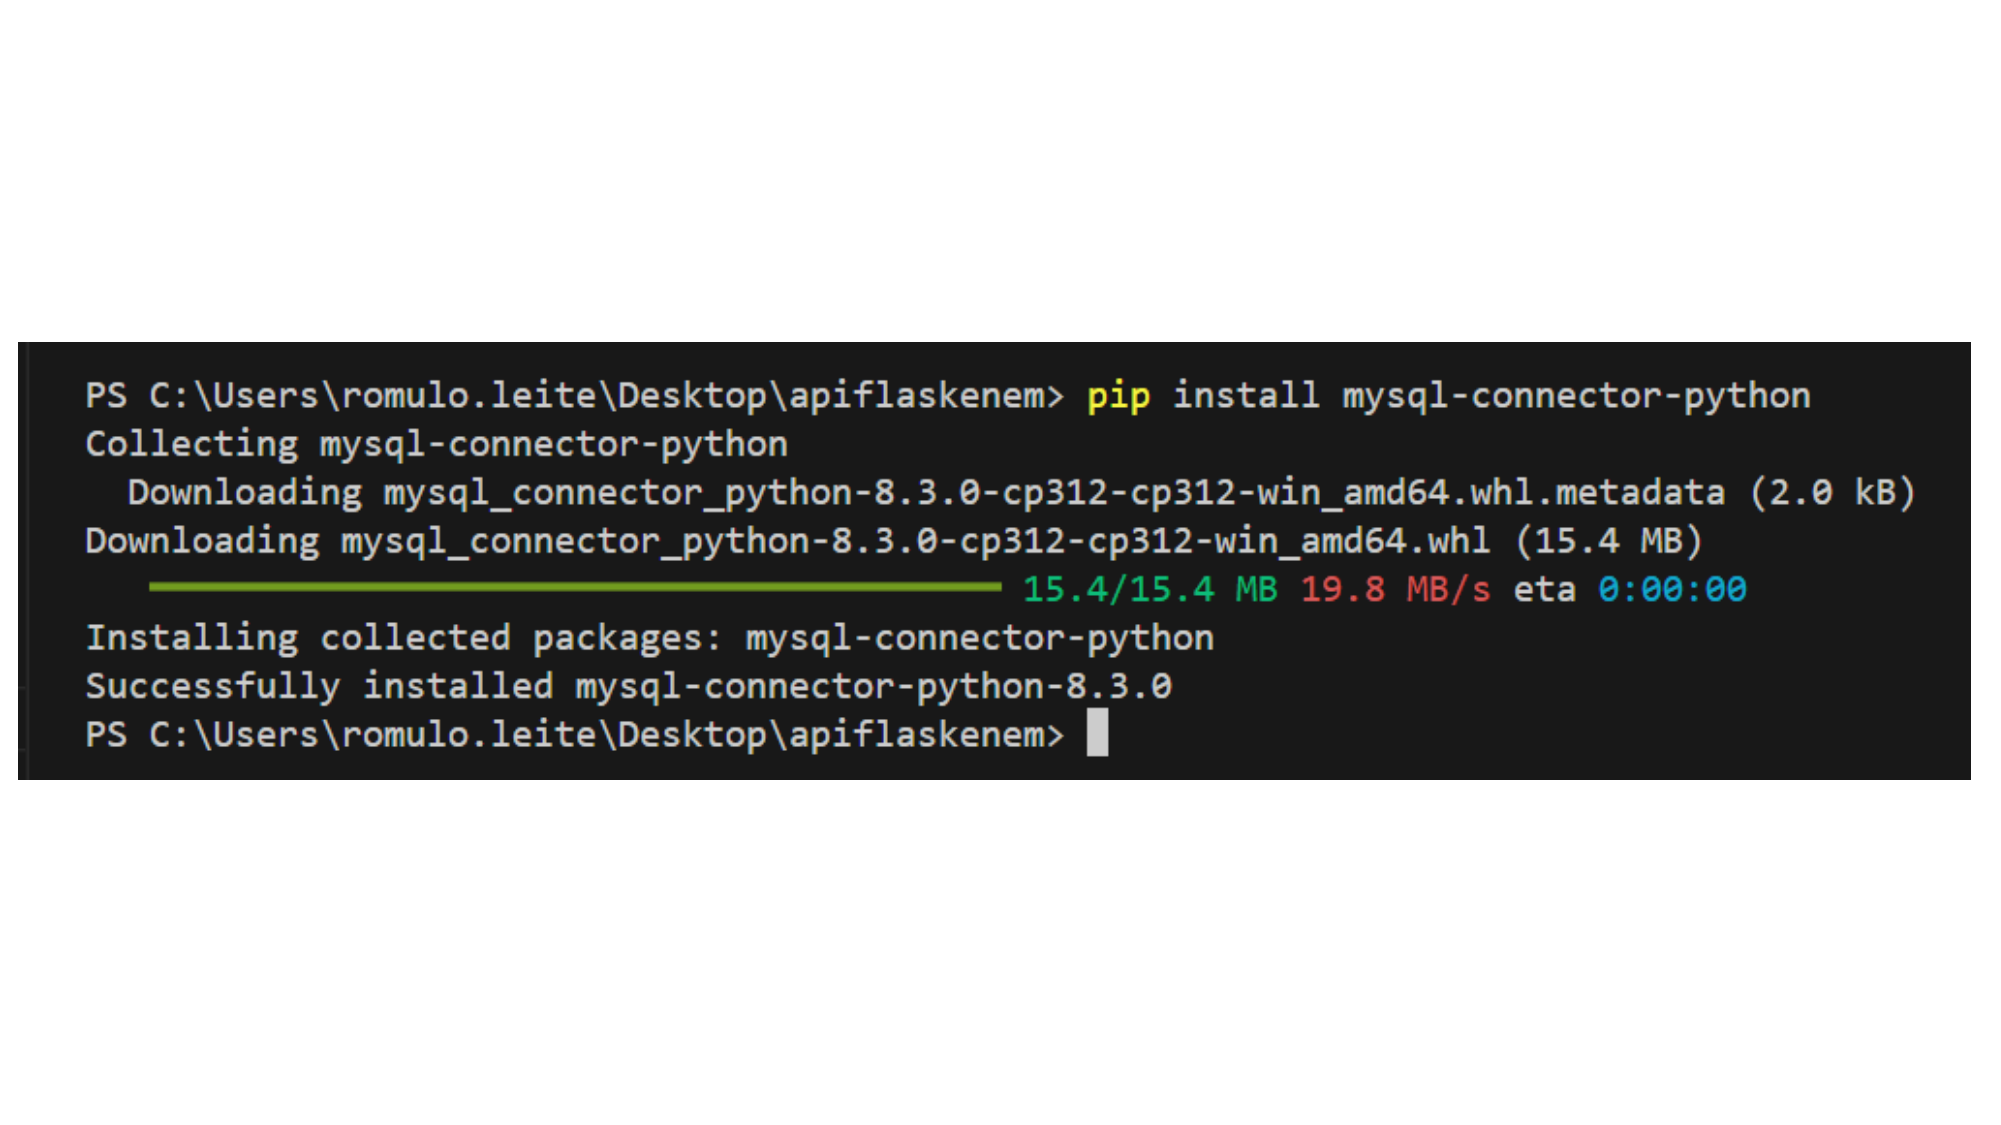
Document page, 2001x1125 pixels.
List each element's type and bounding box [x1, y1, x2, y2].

picture [18, 342, 1971, 780]
